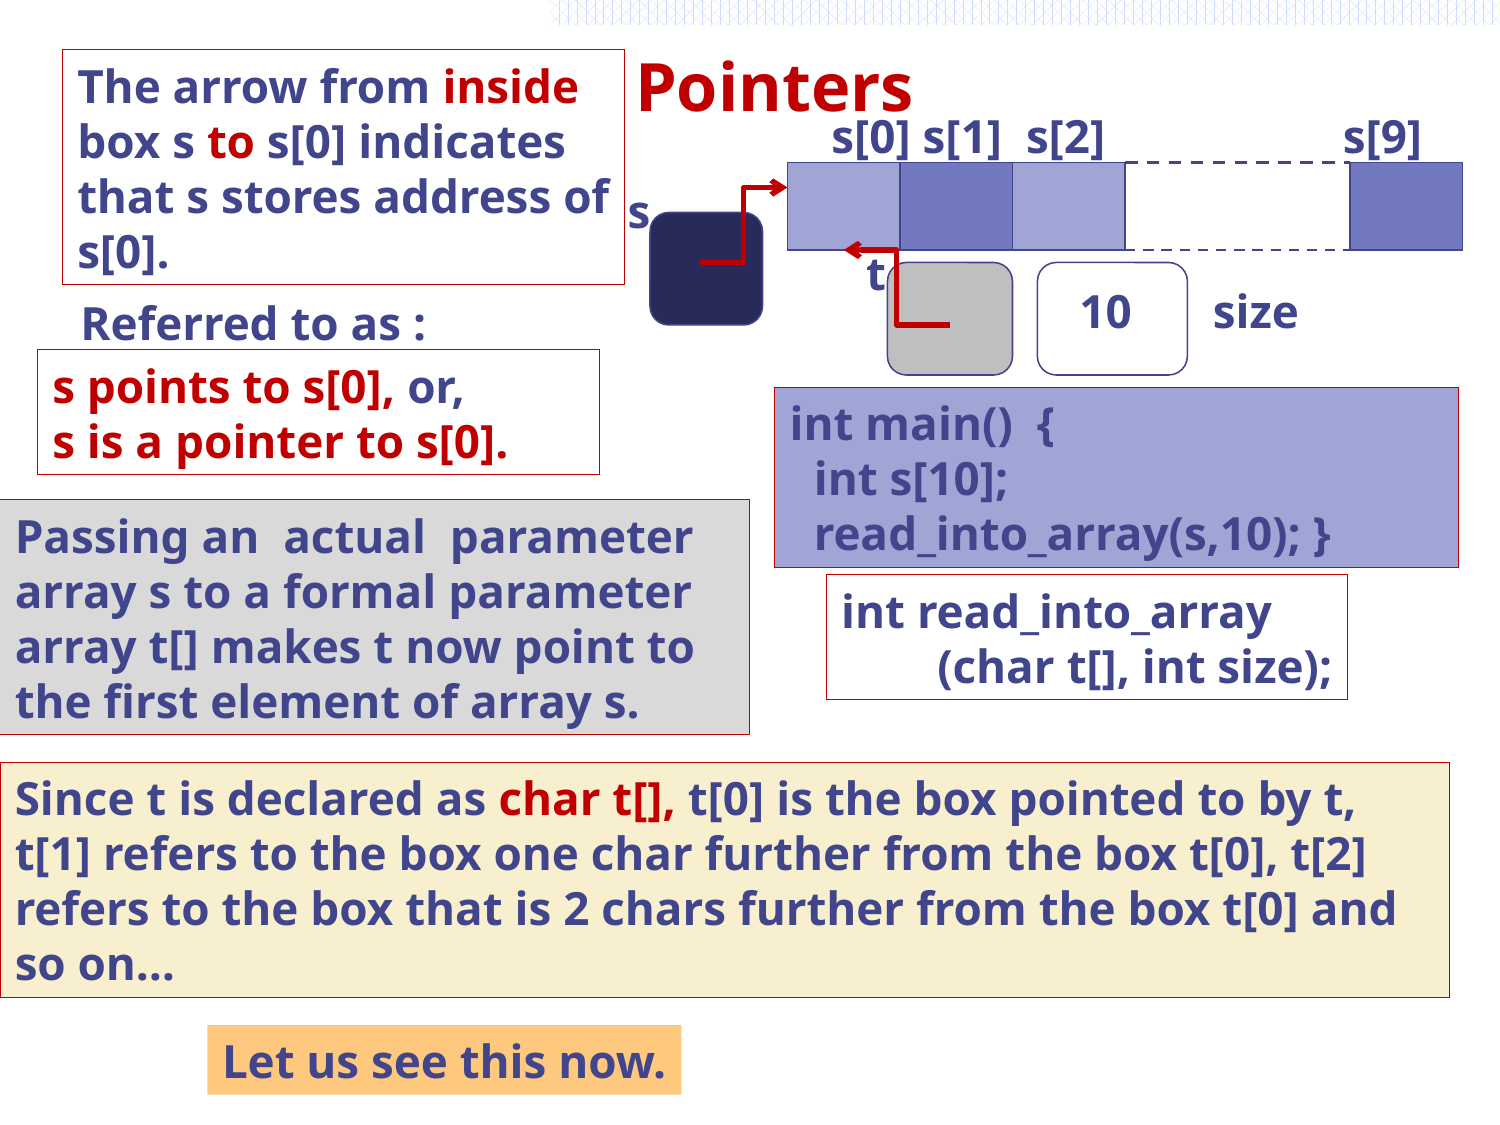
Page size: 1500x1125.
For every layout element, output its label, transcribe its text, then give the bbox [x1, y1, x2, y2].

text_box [37, 287, 601, 477]
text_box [612, 99, 1463, 376]
text_box Since t is declared as char t[], t[0] is the box pointed to by t, t[1] refers to the box one char further from the box t[0], t[2] refers to the box that is 2 chars further from the box t[0] and so on… [0, 762, 1450, 998]
text_box The arrow from inside box s to s[0] indicates that s stores address of s[0]. [62, 49, 620, 285]
text_box Pointers [620, 37, 929, 98]
text_box Let us see this now. [207, 1025, 682, 1095]
text_box Passing an actual parameter array s to a formal parameter array t[] makes t now point to the first element of array s. [0, 499, 750, 735]
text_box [774, 387, 1459, 702]
